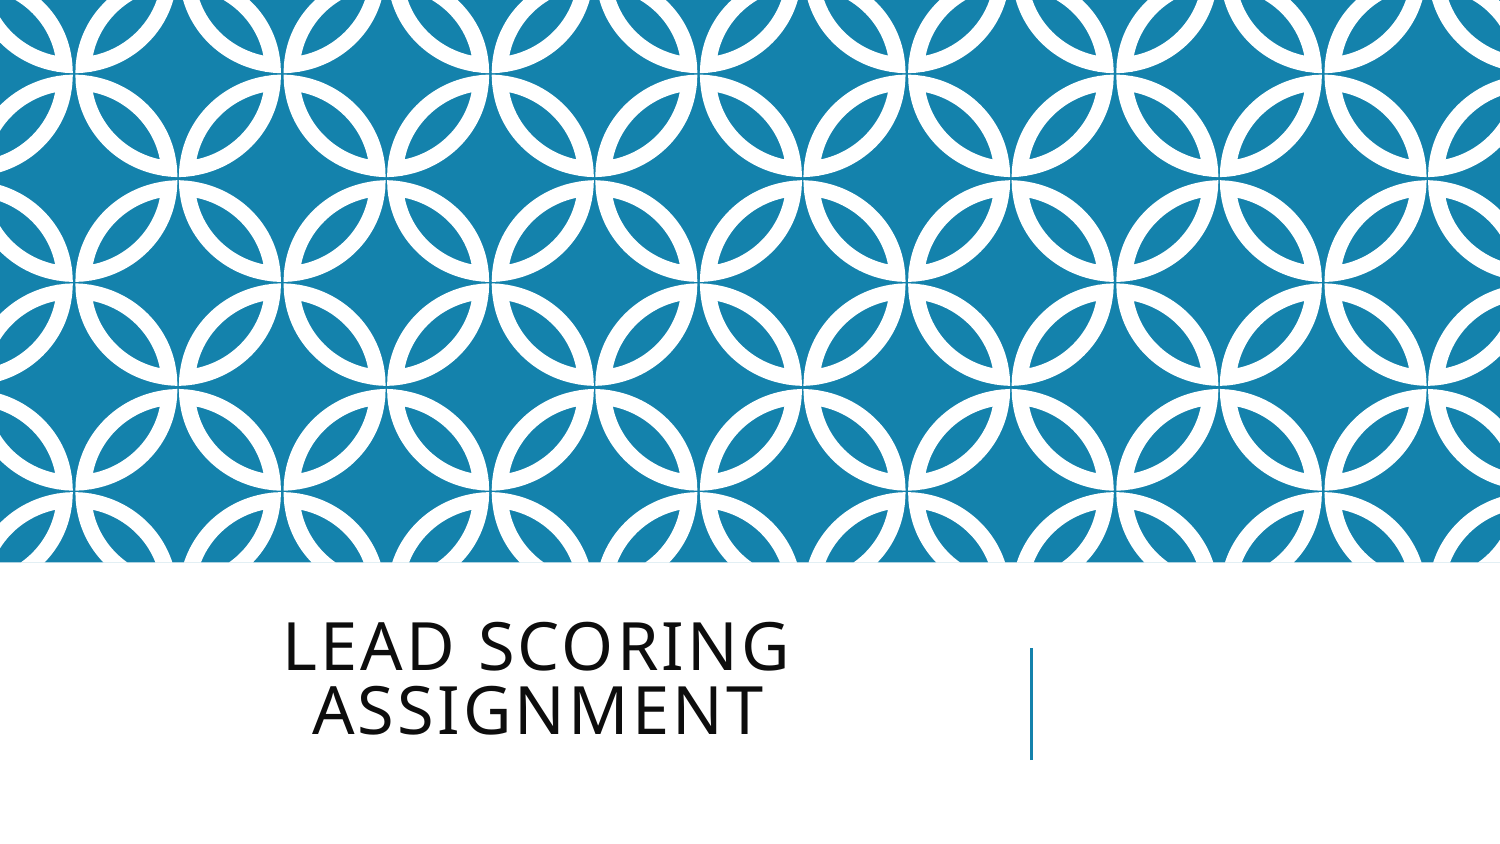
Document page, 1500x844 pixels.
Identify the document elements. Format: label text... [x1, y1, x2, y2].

title Lead Scoring Assignment [59, 582, 1016, 763]
